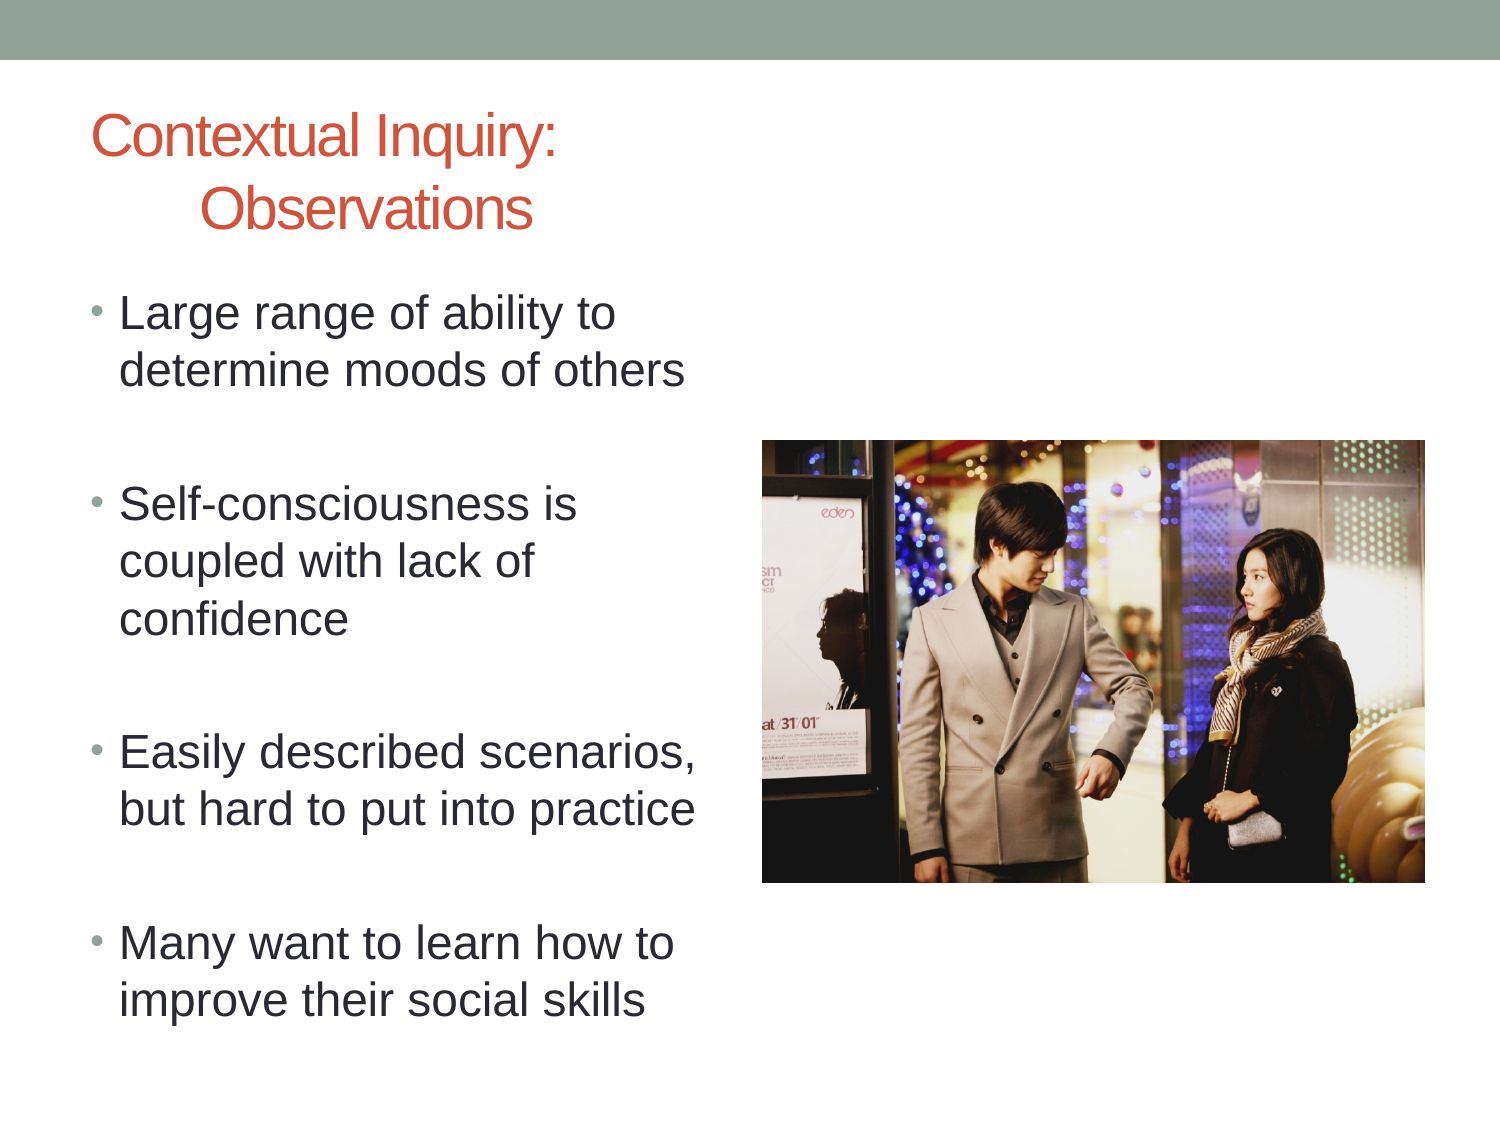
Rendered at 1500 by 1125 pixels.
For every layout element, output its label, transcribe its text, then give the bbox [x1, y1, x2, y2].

list Large range of ability to determine moods of others Self-consciousness is coupled with lack of confidence Easily described scenarios, but hard to put into practice Many want to learn how to improve their social skills [75, 274, 738, 1049]
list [762, 440, 1426, 883]
title Contextual Inquiry: Observations [75, 87, 1425, 250]
